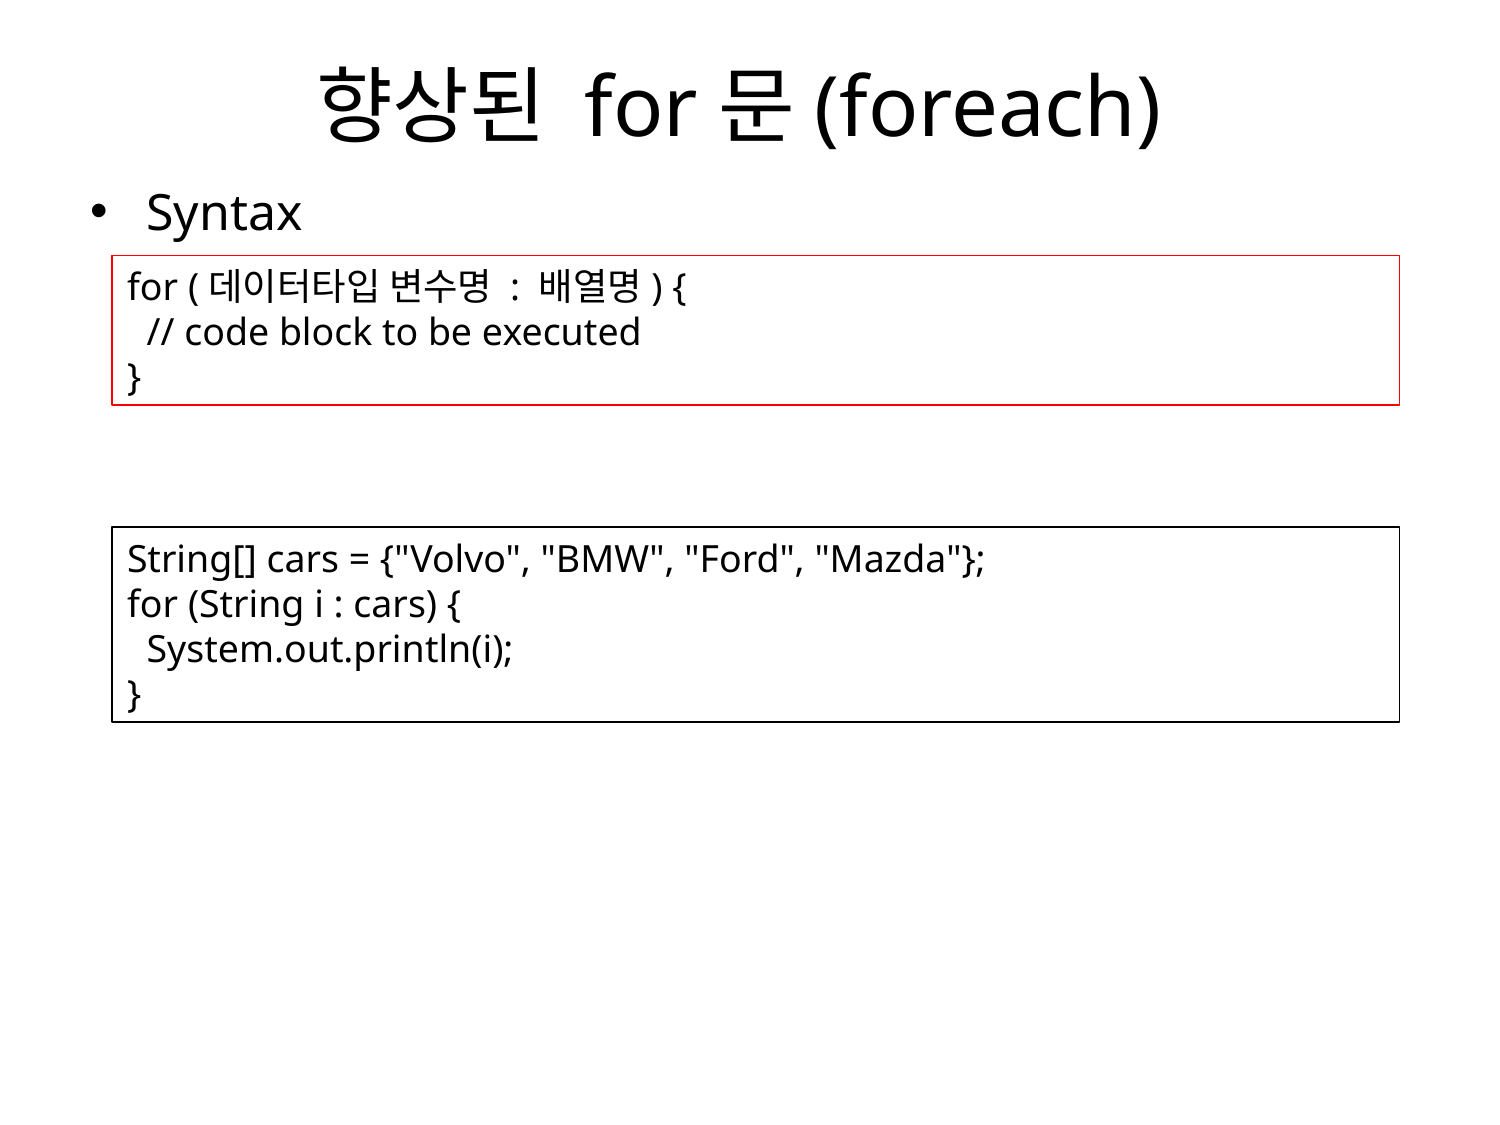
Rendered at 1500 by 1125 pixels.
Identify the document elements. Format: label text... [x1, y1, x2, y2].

title 향상된 for문(foreach) [75, 45, 1425, 161]
list Syntax [75, 172, 1425, 1005]
text_box for (데이터타입 변수명 : 배열명) { // code block to be executed } [112, 255, 1400, 406]
text_box String[] cars = {"Volvo", "BMW", "Ford", "Mazda"}; for (String i : cars) { System.out.println(i); } [112, 527, 1400, 722]
